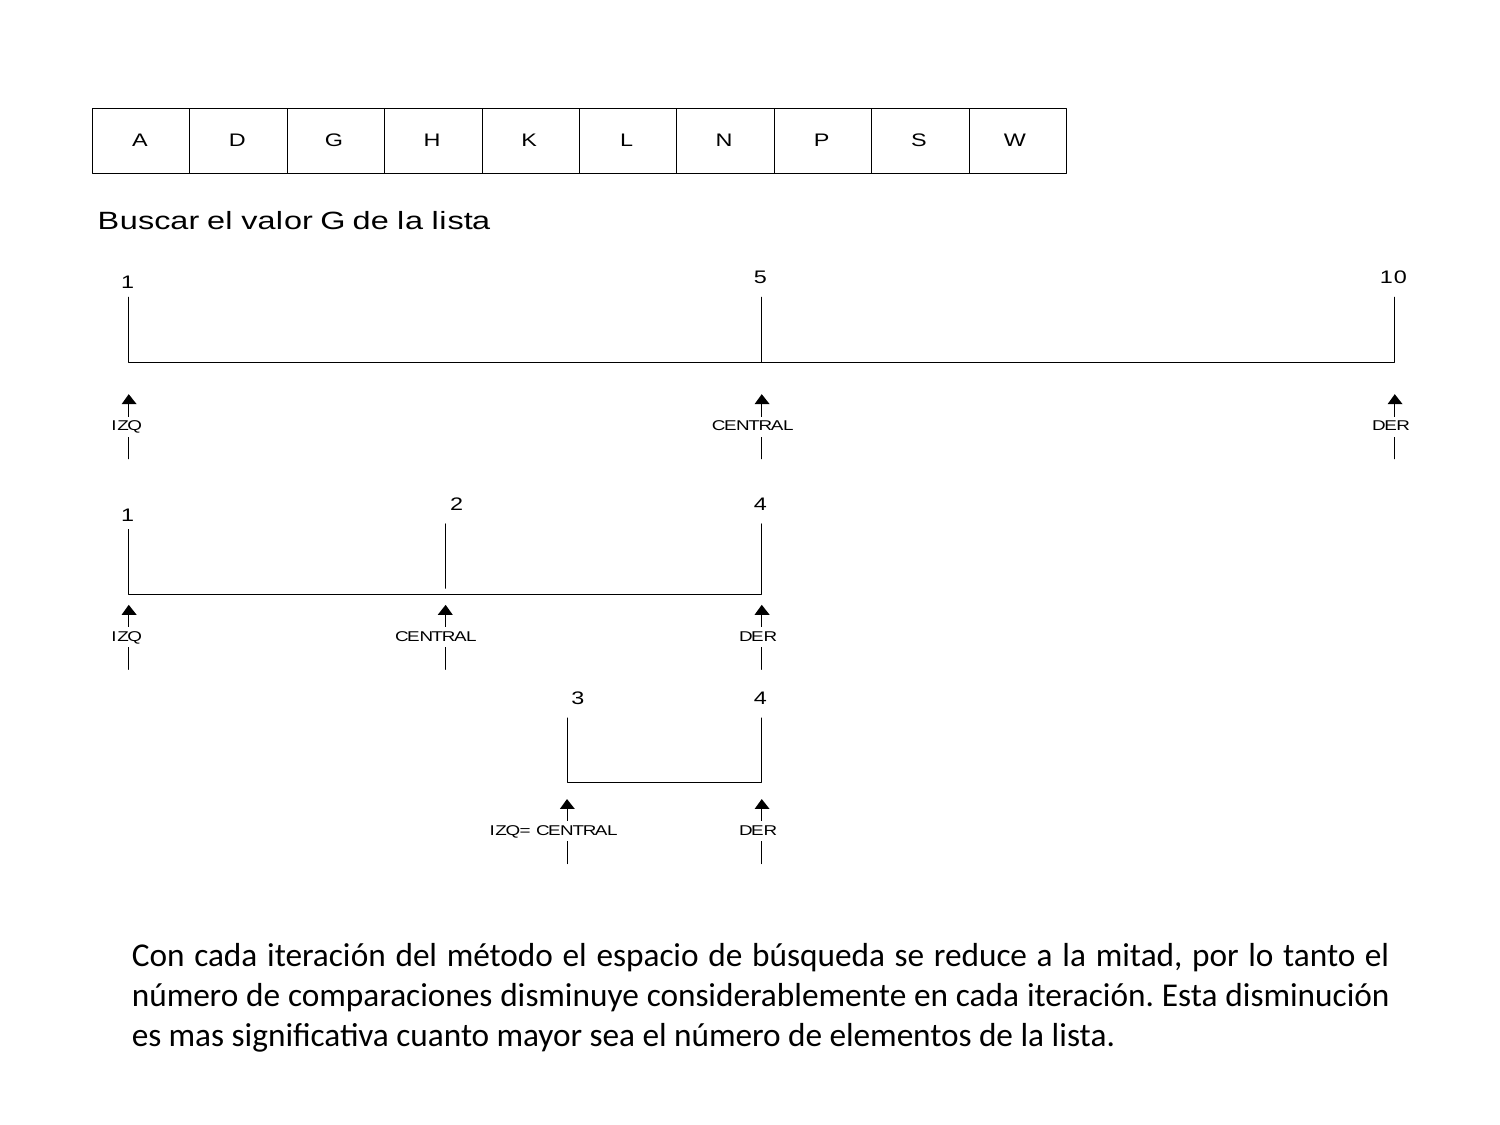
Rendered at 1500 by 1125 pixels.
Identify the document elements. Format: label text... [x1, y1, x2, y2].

text_box Con cada iteración del método el espacio de búsqueda se reduce a la mitad, por lo tanto el número de comparaciones disminuye considerablemente en cada iteración. Esta disminución es mas significativa cuanto mayor sea el número de elementos de la lista. [117, 925, 1407, 1061]
picture [70, 105, 1454, 867]
